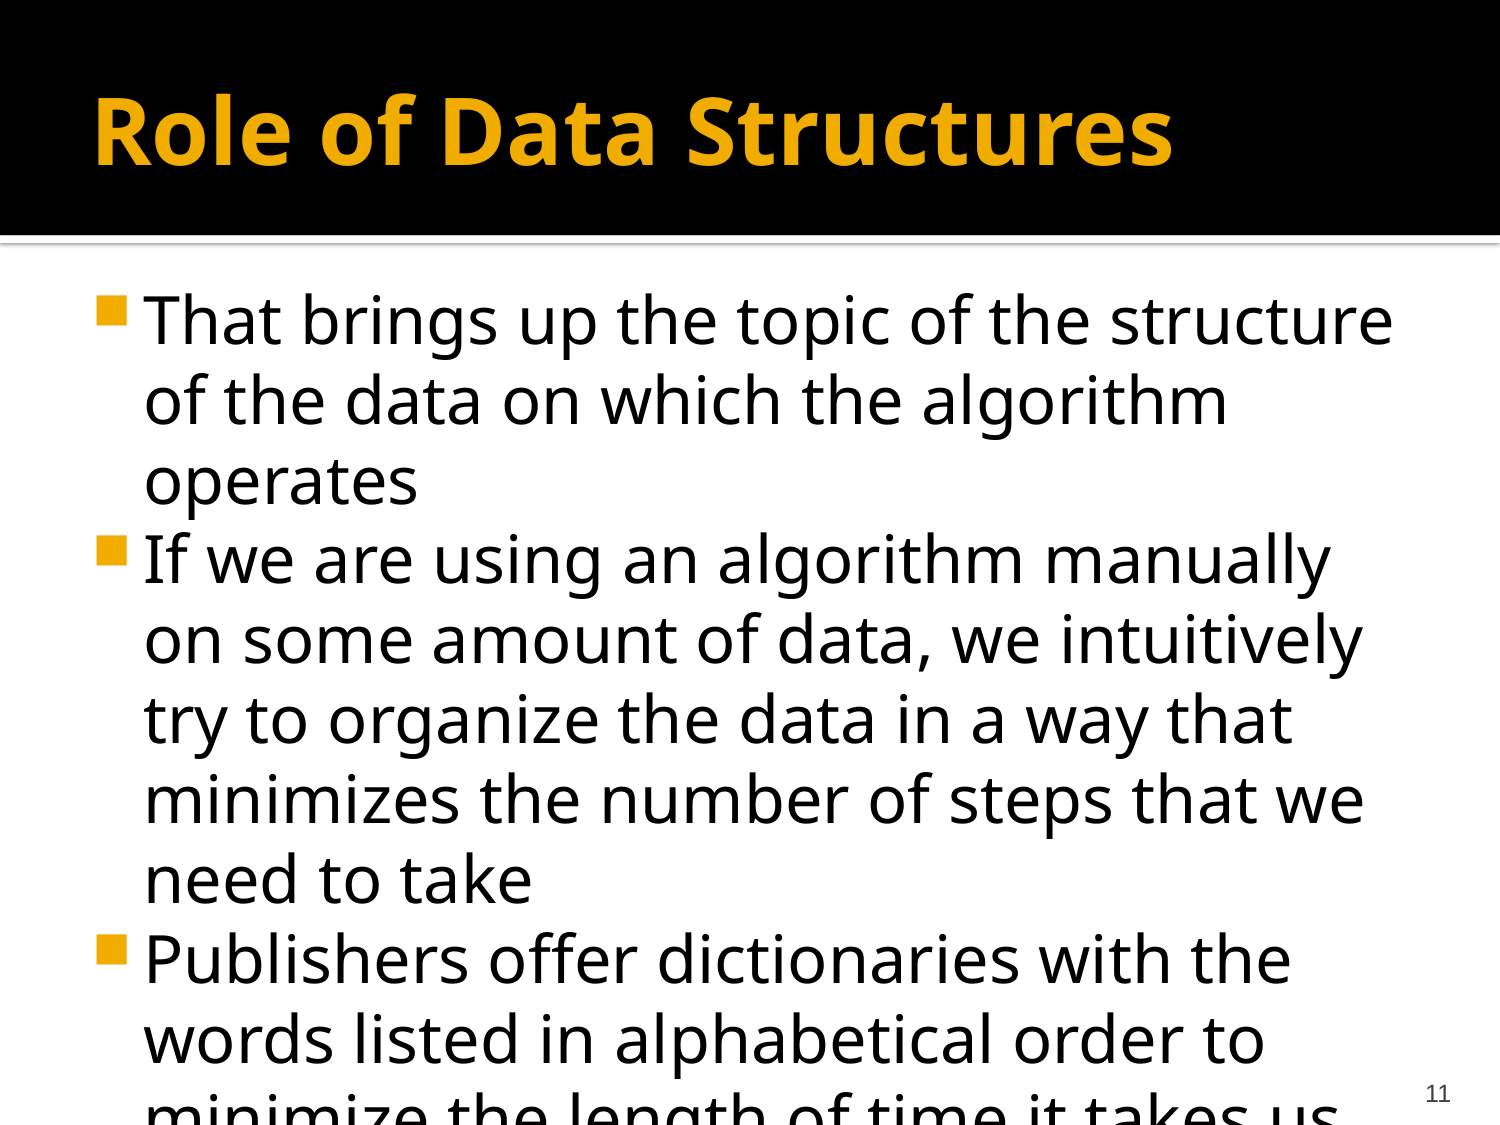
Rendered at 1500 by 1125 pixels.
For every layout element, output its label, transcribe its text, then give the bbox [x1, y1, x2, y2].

list That brings up the topic of the structure of the data on which the algorithm operates If we are using an algorithm manually on some amount of data, we intuitively try to organize the data in a way that minimizes the number of steps that we need to take Publishers offer dictionaries with the words listed in alphabetical order to minimize the length of time it takes us to look up a word [62, 262, 1413, 1125]
slide_number 11 [1345, 1062, 1467, 1108]
title Role of Data Structures [75, 25, 1425, 231]
